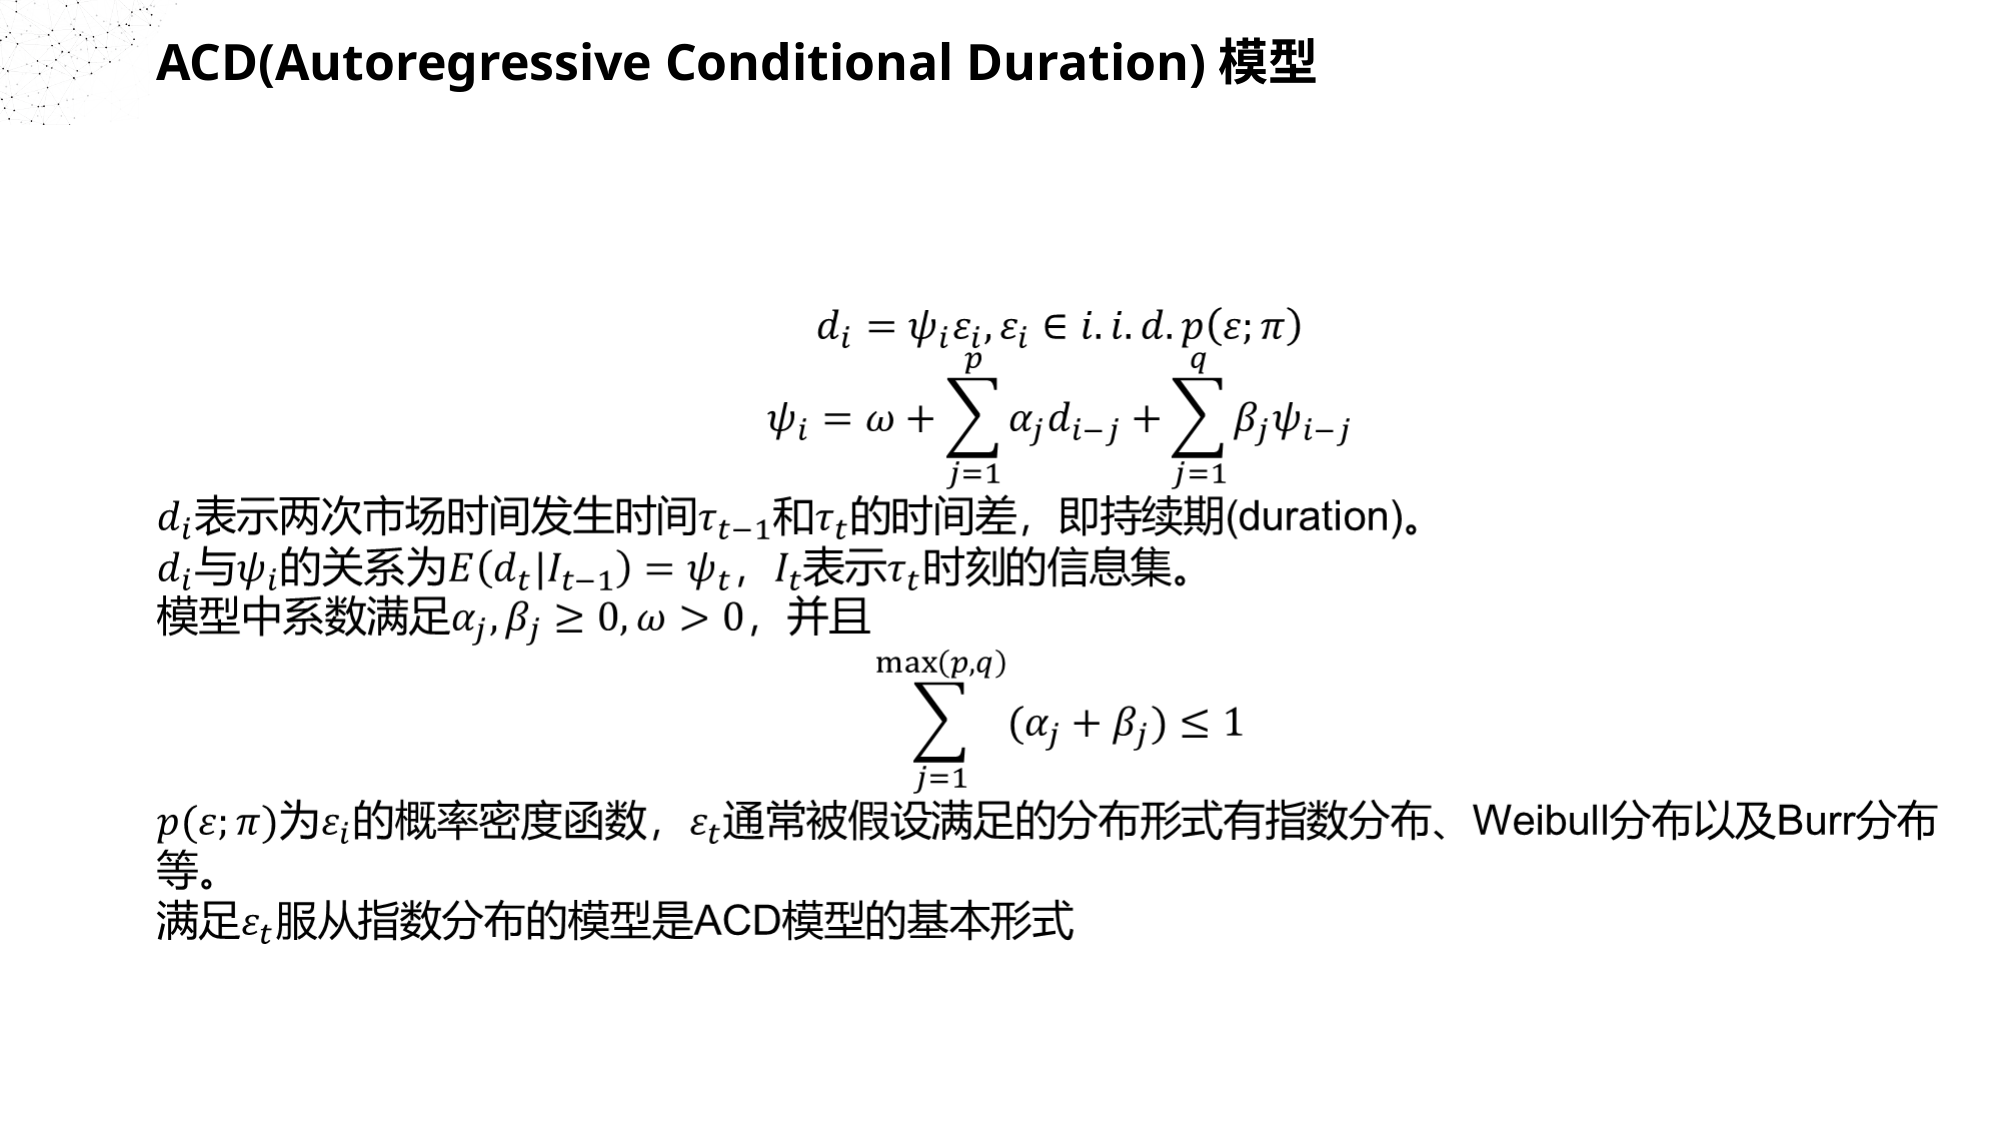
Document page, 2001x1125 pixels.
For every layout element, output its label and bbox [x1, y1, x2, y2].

text_box [141, 287, 1978, 956]
text_box [0, 0, 1562, 170]
